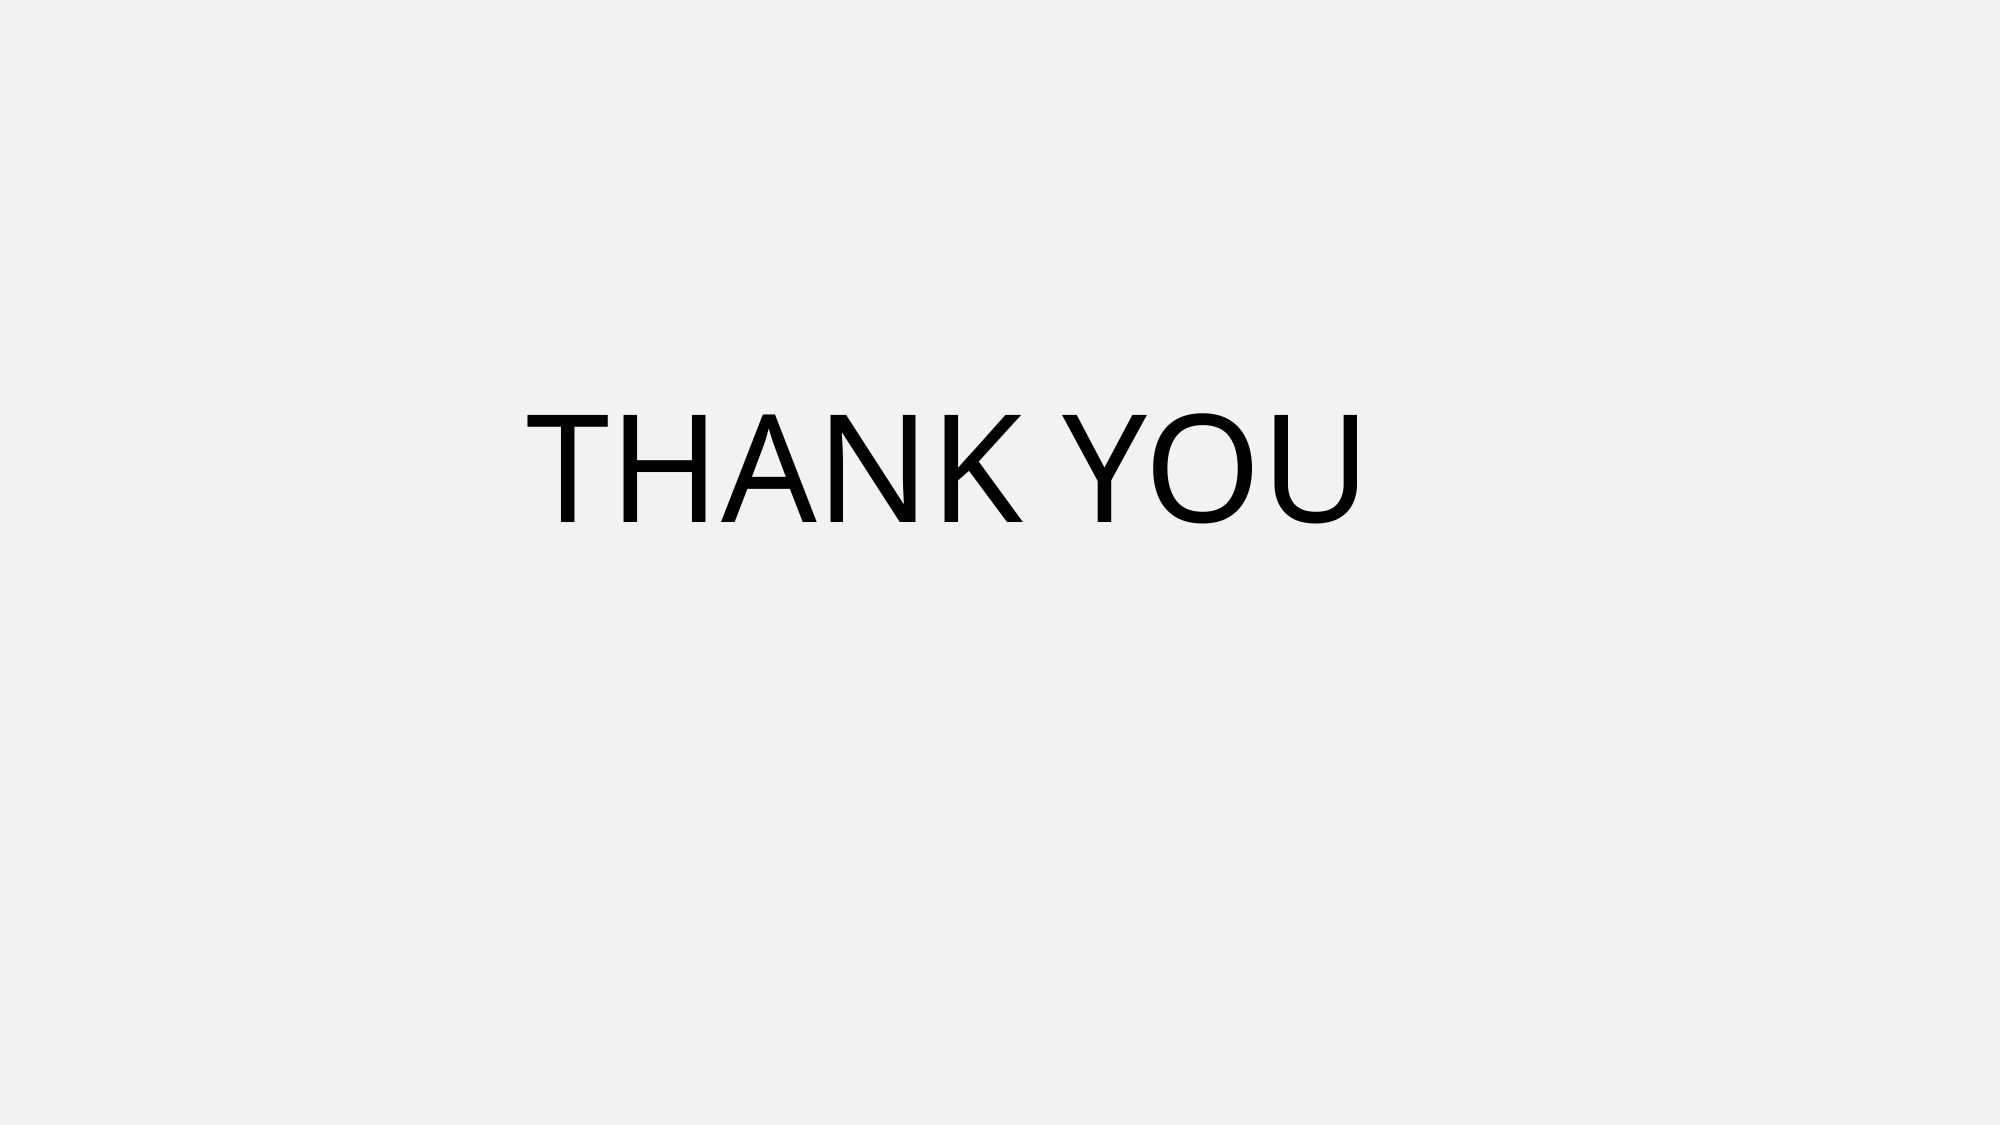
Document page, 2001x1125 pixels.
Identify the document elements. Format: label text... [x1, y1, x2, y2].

text_box THANK YOU [448, 365, 1450, 561]
